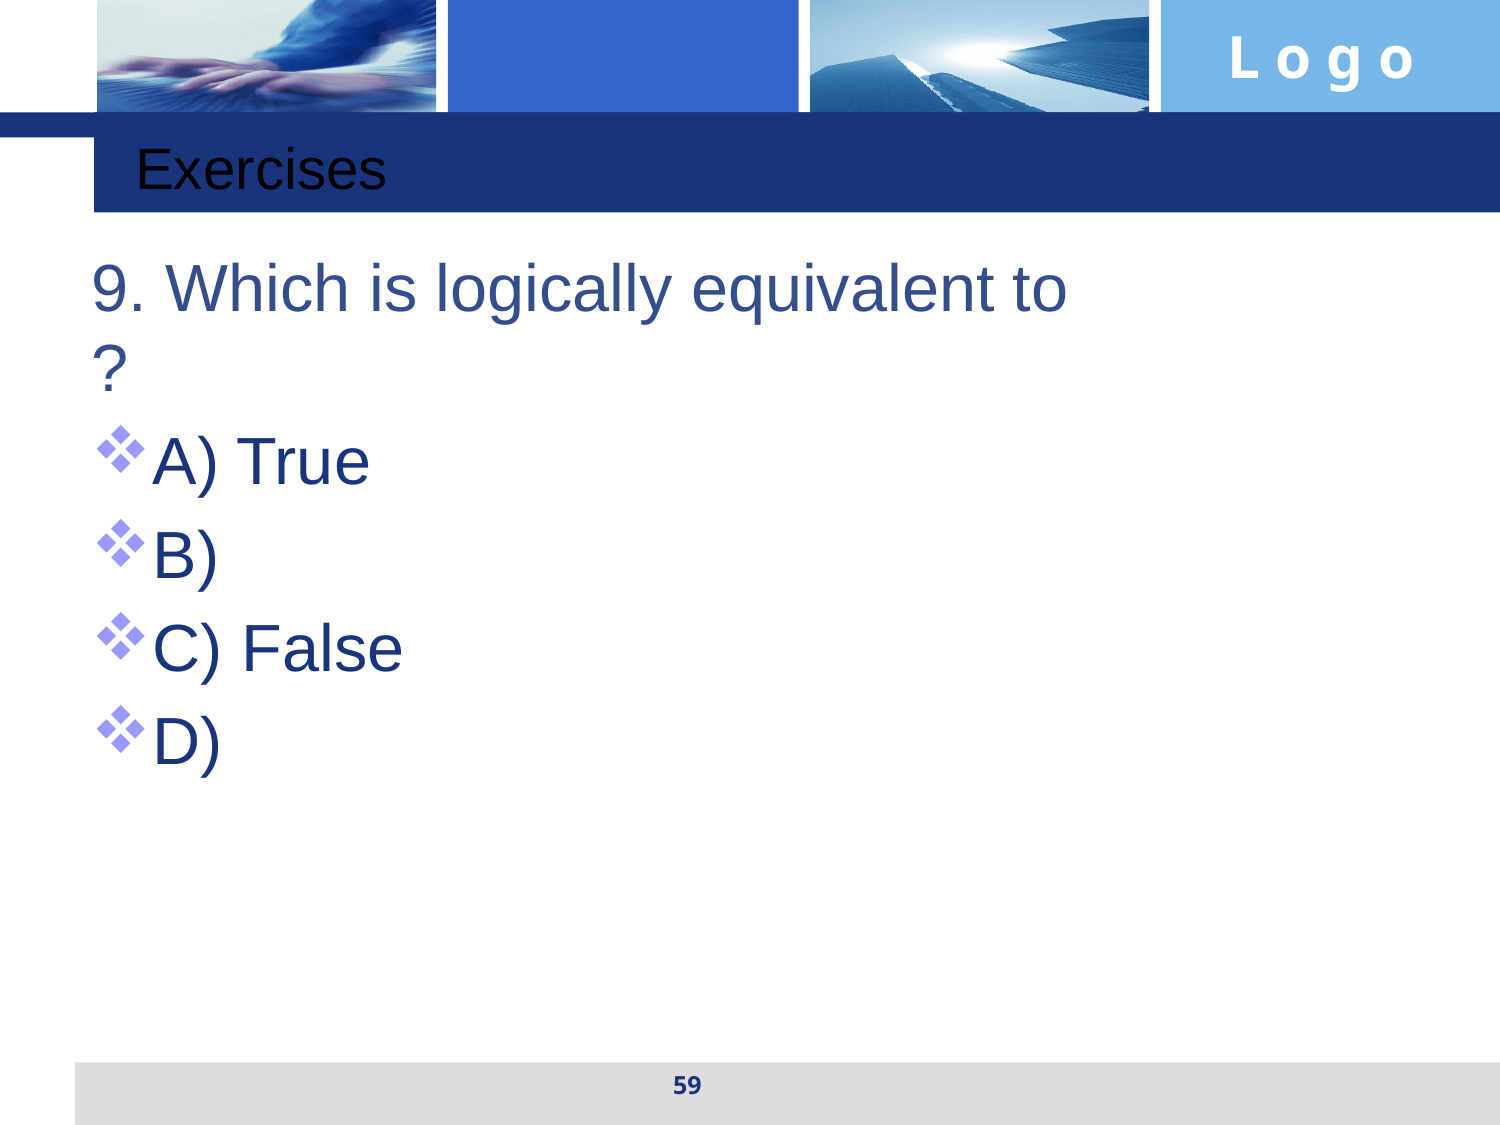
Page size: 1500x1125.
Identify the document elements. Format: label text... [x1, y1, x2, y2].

title Exercises [120, 120, 1400, 213]
picture [810, 0, 1150, 112]
text_box 59 [512, 1062, 863, 1116]
picture [97, 0, 437, 112]
